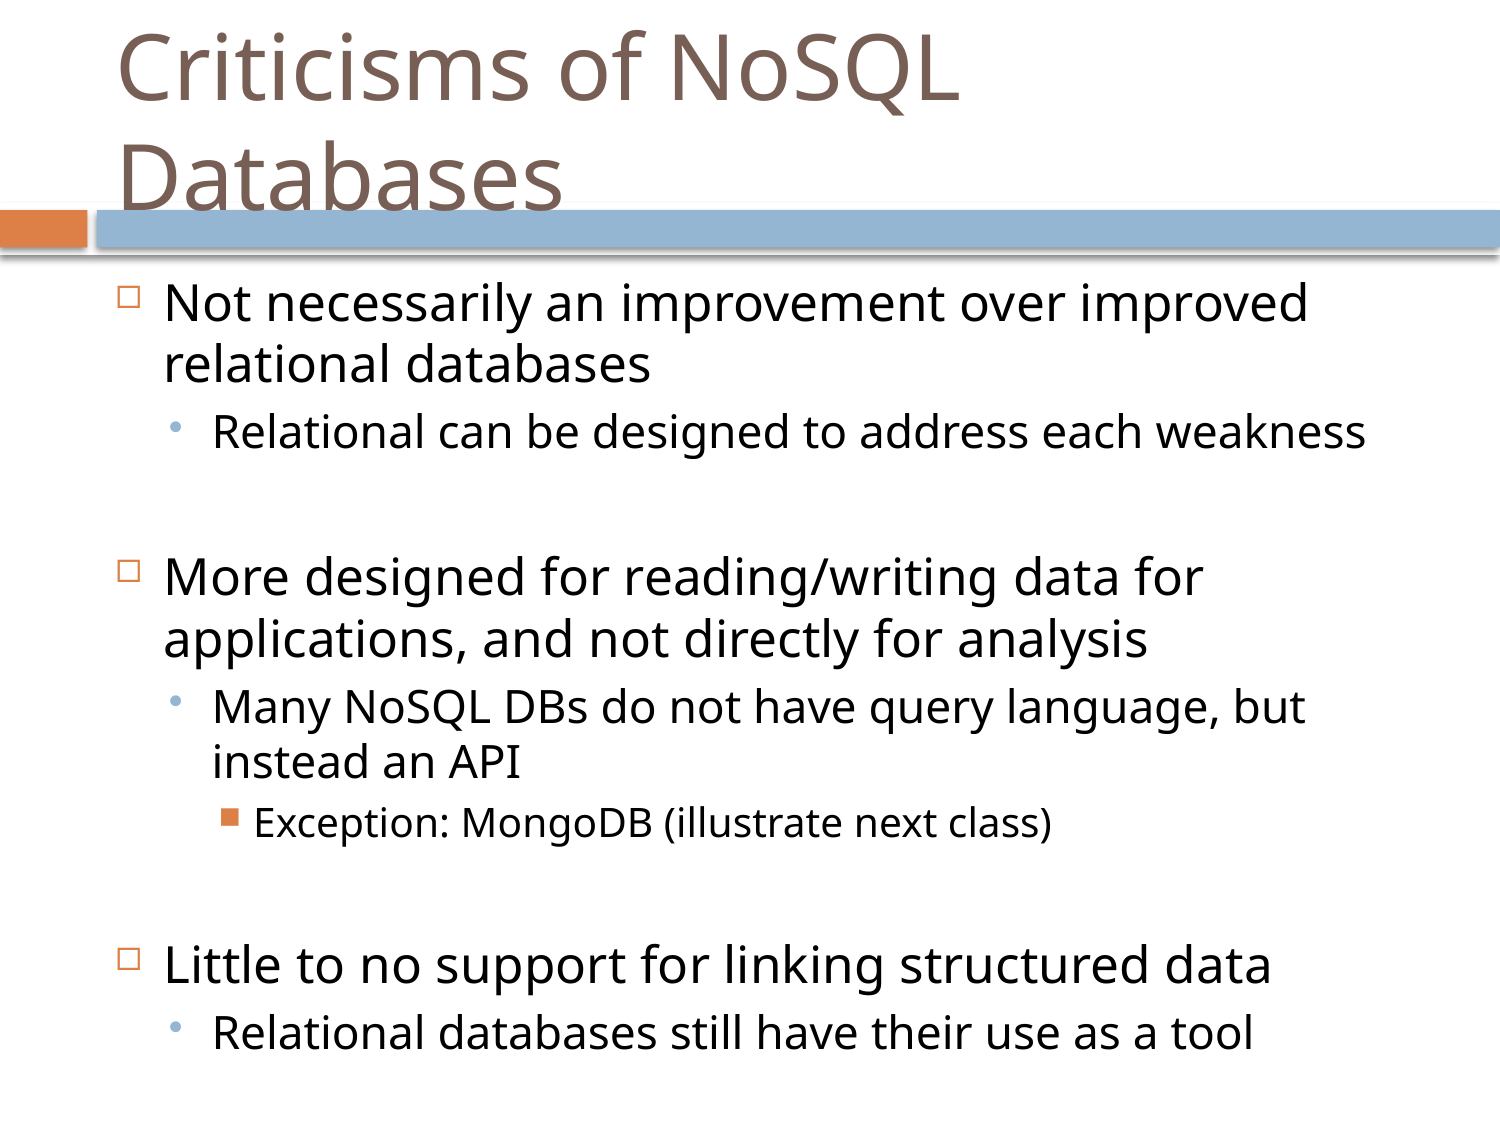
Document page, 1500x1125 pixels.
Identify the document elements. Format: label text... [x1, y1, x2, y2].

list Not necessarily an improvement over improved relational databases Relational can be designed to address each weakness More designed for reading/writing data for applications, and not directly for analysis Many NoSQL DBs do not have query language, but instead an API Exception: MongoDB (illustrate next class) Little to no support for linking structured data Relational databases still have their use as a tool [100, 262, 1438, 1085]
title Criticisms of NoSQL Databases [100, 37, 1438, 200]
